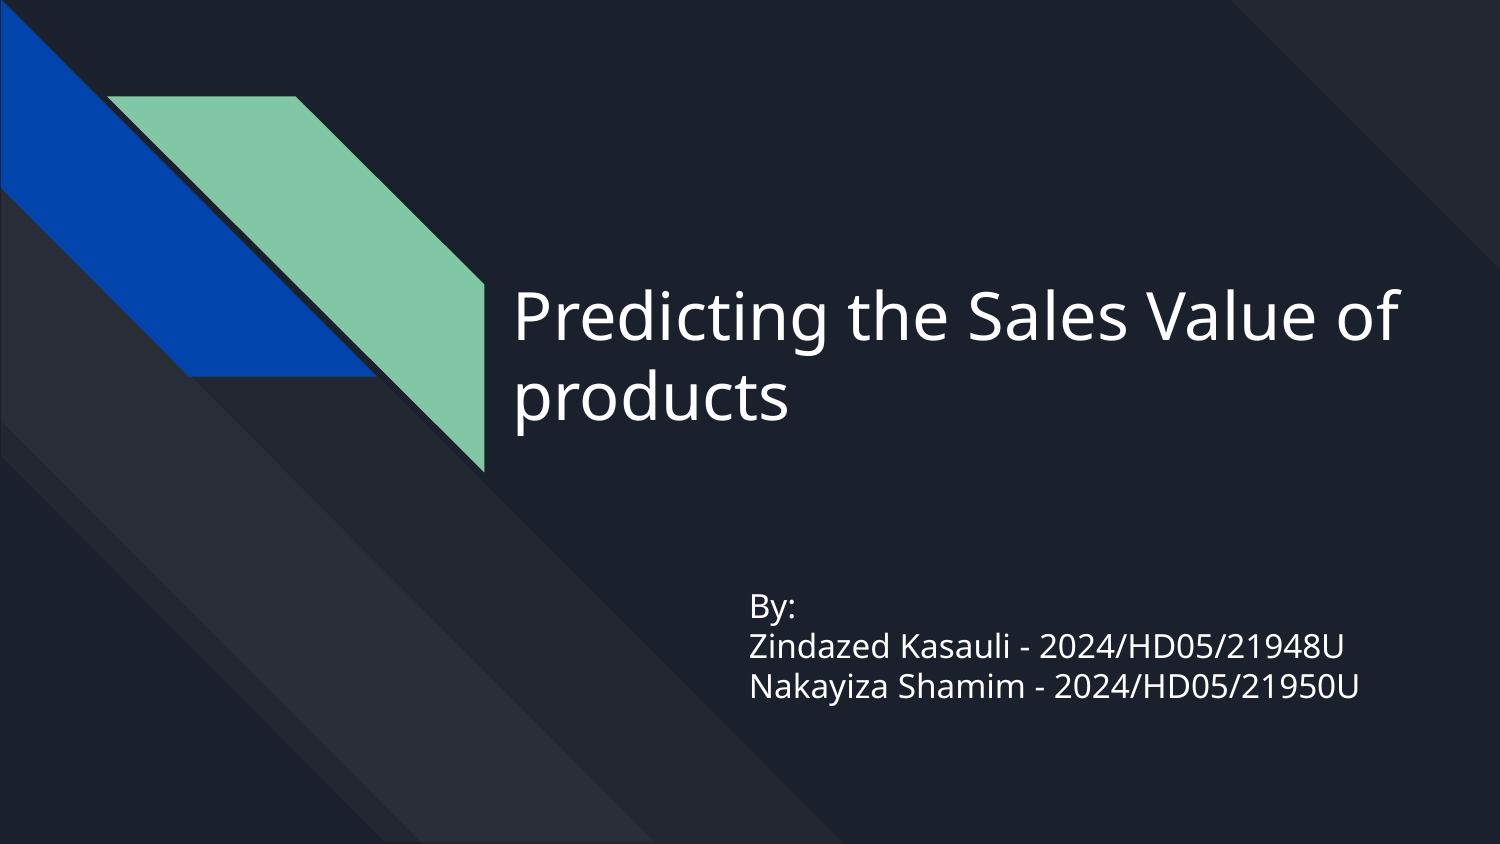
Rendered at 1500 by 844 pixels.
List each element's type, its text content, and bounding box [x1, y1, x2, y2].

subtitle By: Zindazed Kasauli - 2024/HD05/21948U Nakayiza Shamim - 2024/HD05/21950U [734, 570, 1404, 727]
title Predicting the Sales Value of products [497, 258, 1478, 493]
